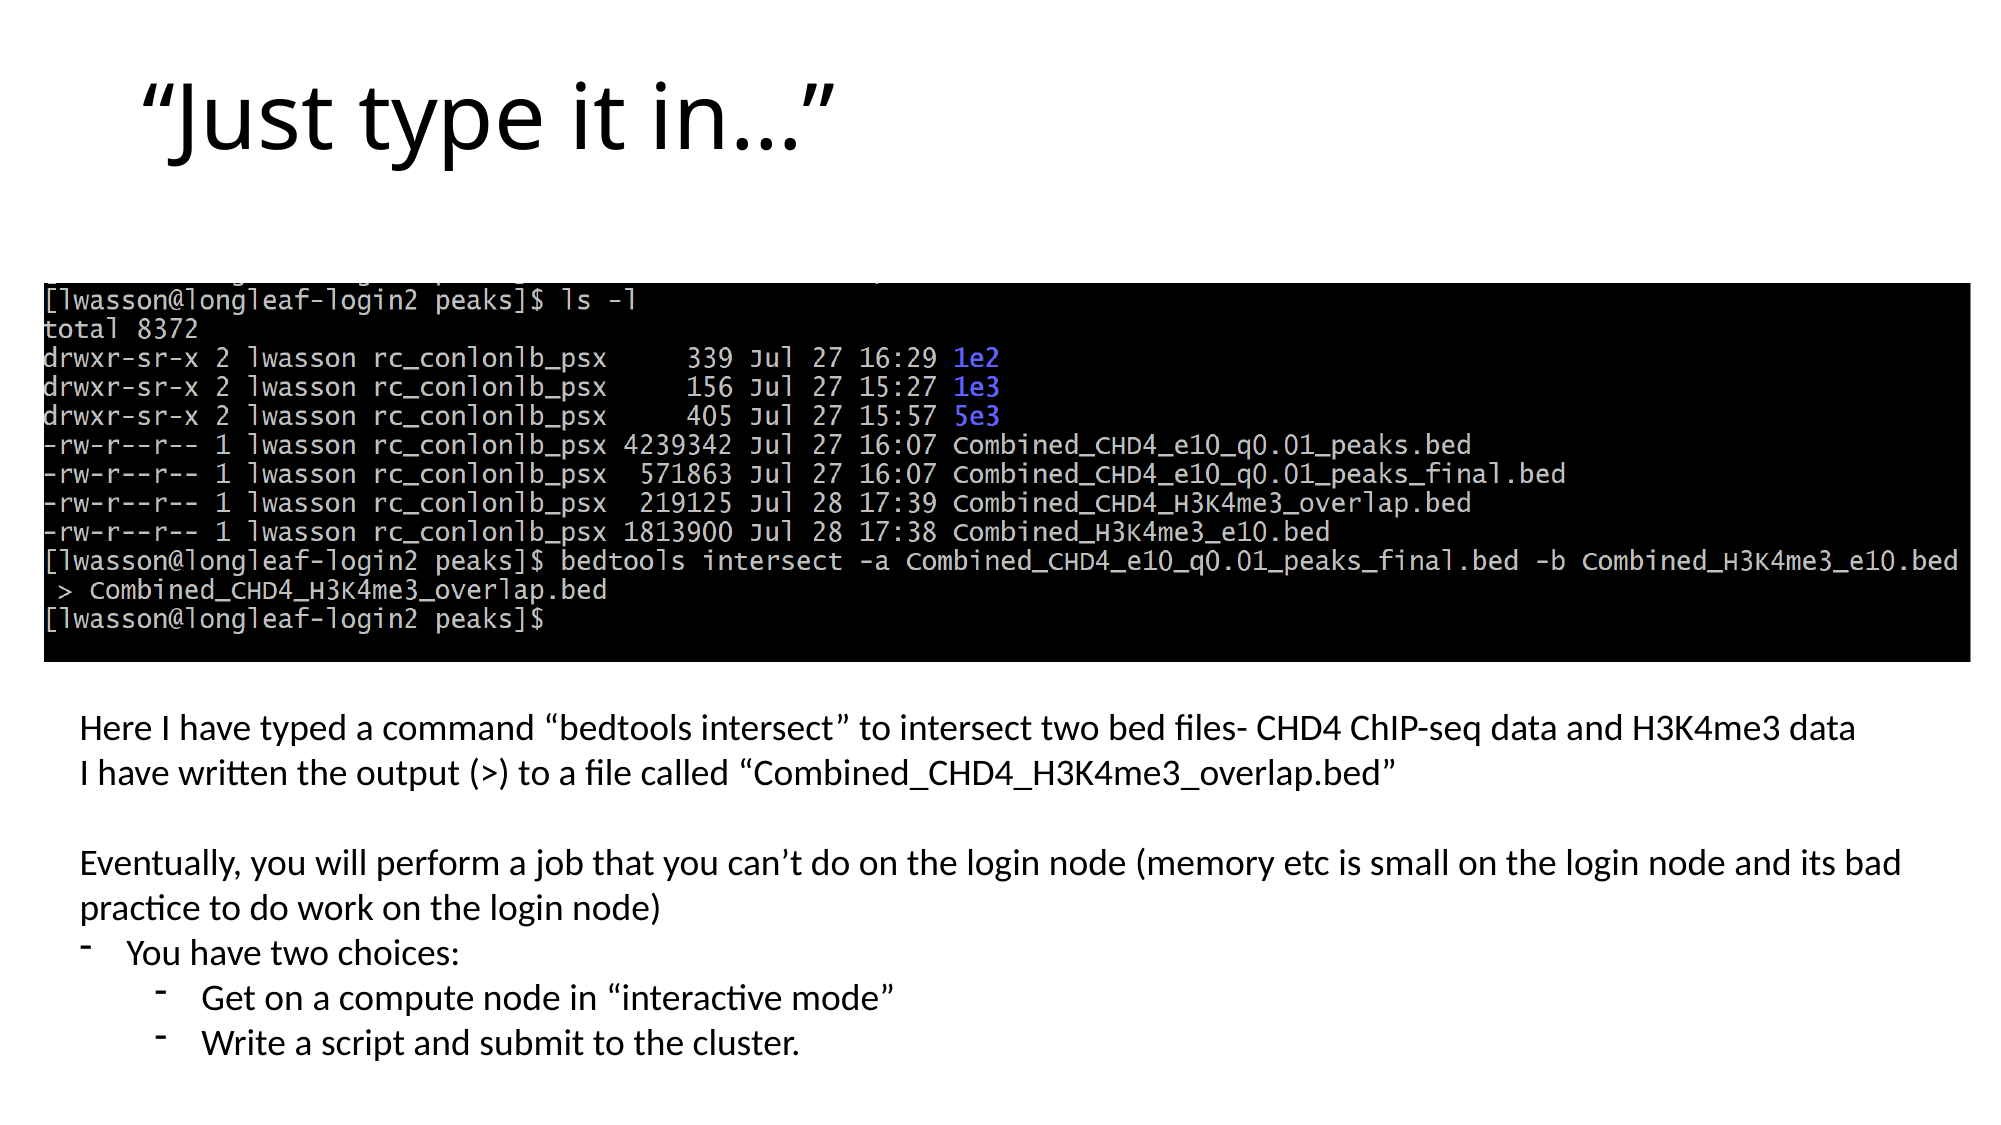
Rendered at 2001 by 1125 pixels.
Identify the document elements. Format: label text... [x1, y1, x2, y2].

picture [44, 283, 1971, 662]
title “Just type it in…” [127, 11, 1853, 229]
text_box Here I have typed a command “bedtools intersect” to intersect two bed files- CHD4 ChIP-seq data and H3K4me3 data I have written the output (>) to a file called “Combined_CHD4_H3K4me3_overlap.bed” Eventually, you will perform a job that you can’t do on the login node (memory etc is small on the login node and its bad practice to do work on the login node) You have two choices: Get on a compute node in “interactive mode” Write a script and submit to the cluster. [64, 695, 1928, 1070]
